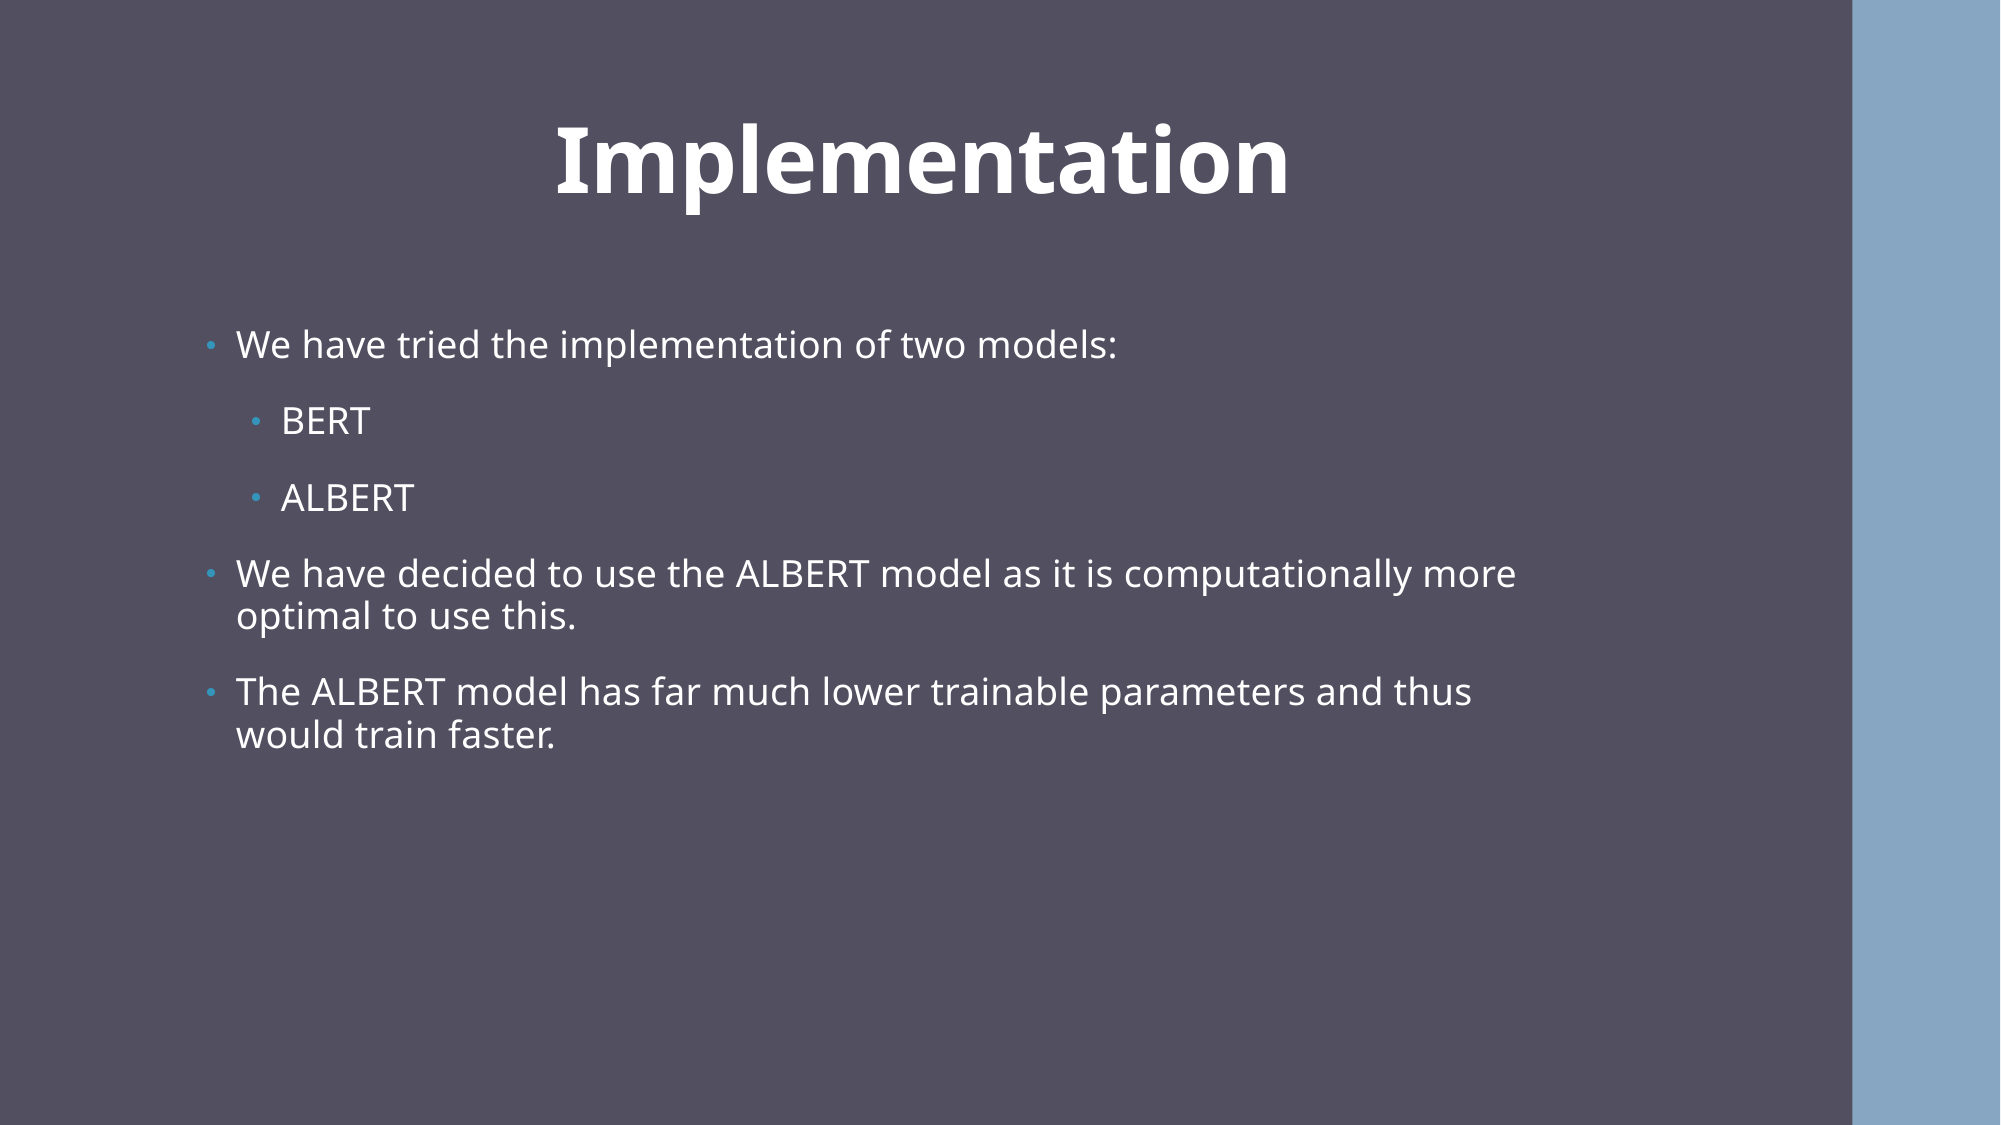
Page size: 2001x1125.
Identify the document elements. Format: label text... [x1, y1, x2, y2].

title Implementation [51, 60, 1797, 222]
list We have tried the implementation of two models: BERT ALBERT We have decided to use the ALBERT model as it is computationally more optimal to use this. The ALBERT model has far much lower trainable parameters and thus would train faster. [190, 317, 1601, 959]
